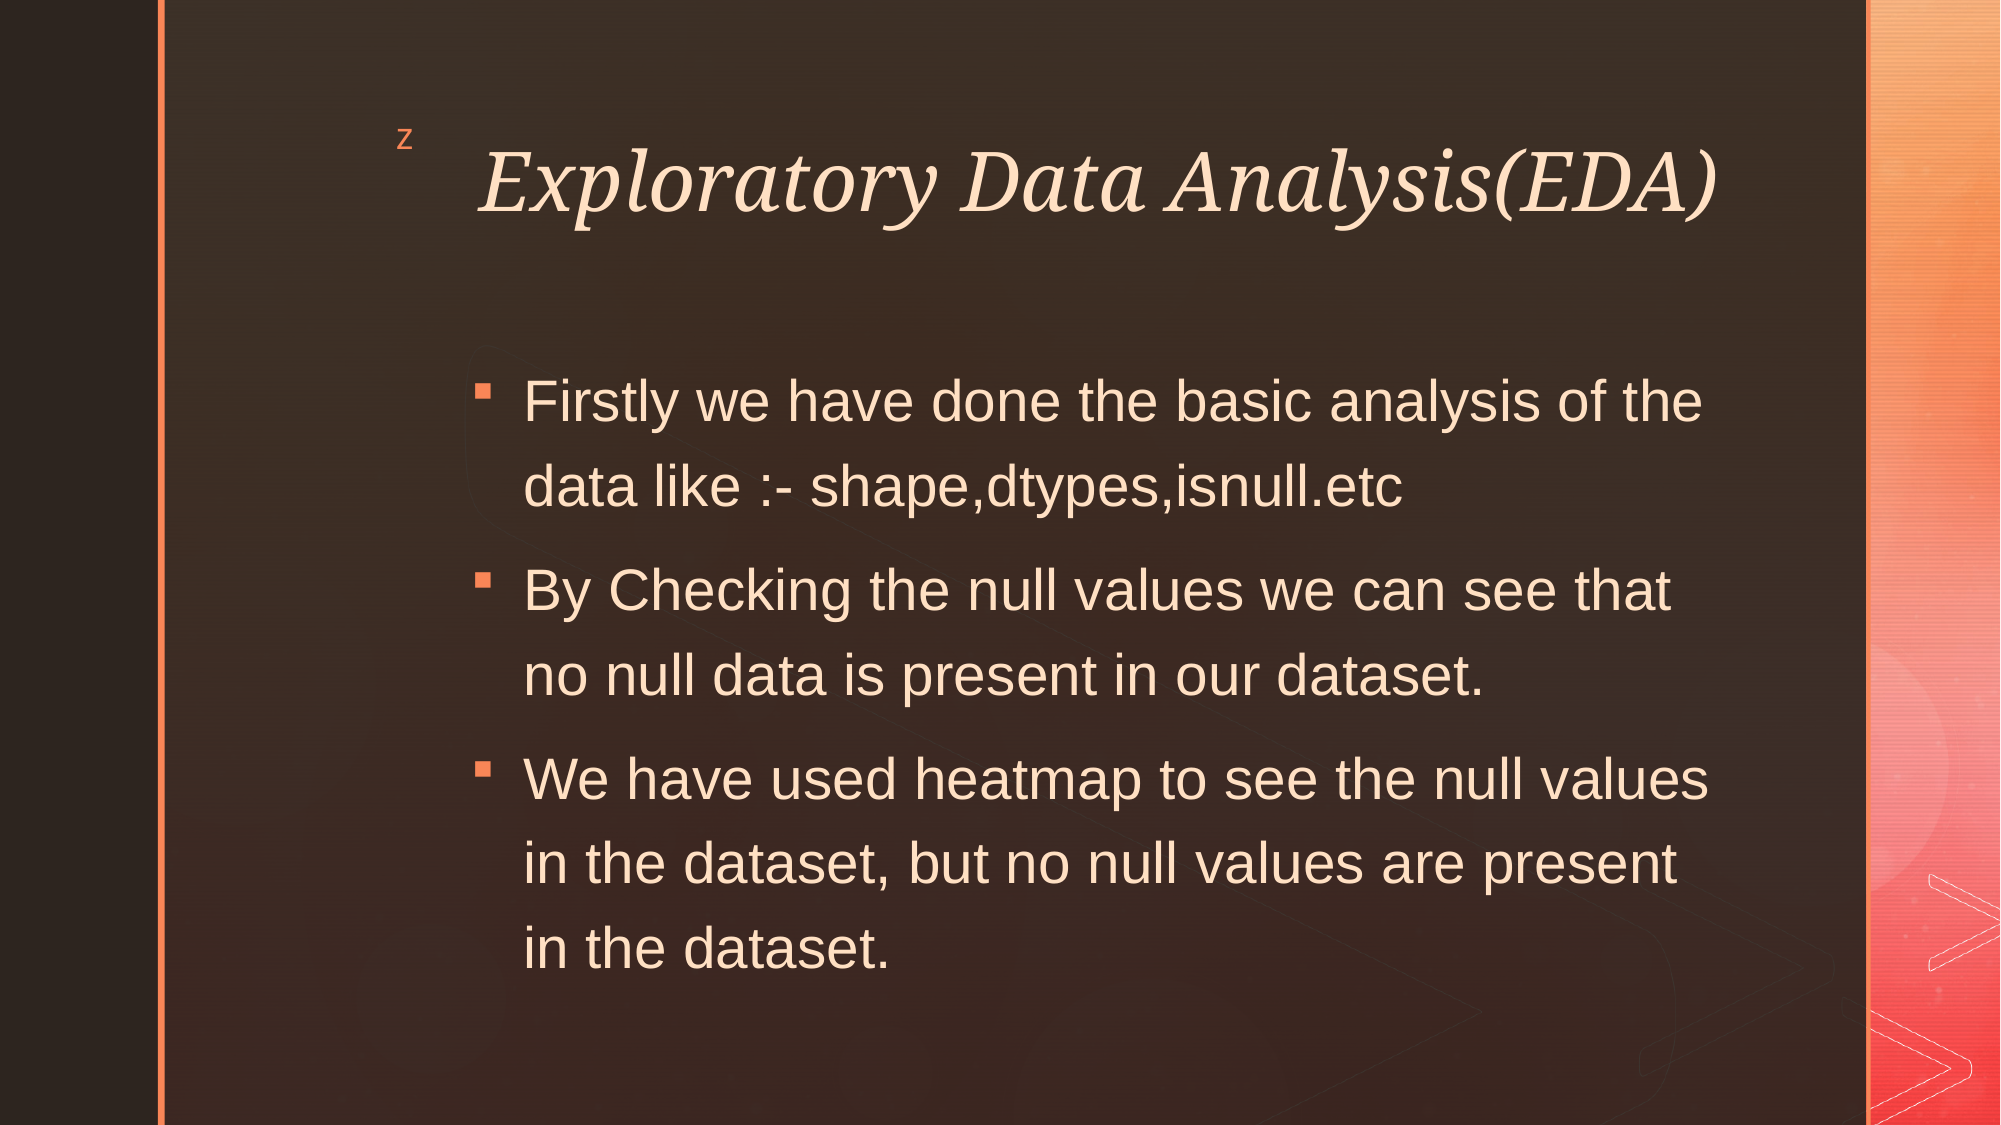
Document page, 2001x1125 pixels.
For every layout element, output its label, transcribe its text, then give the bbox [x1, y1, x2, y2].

list Firstly we have done the basic analysis of the data like :- shape,dtypes,isnull.etc By Checking the null values we can see that no null data is present in our dataset. We have used heatmap to see the null values in the dataset, but no null values are present in the dataset. [454, 336, 1734, 993]
picture [1871, 0, 2001, 1125]
title Exploratory Data Analysis(EDA) [428, 132, 1734, 310]
